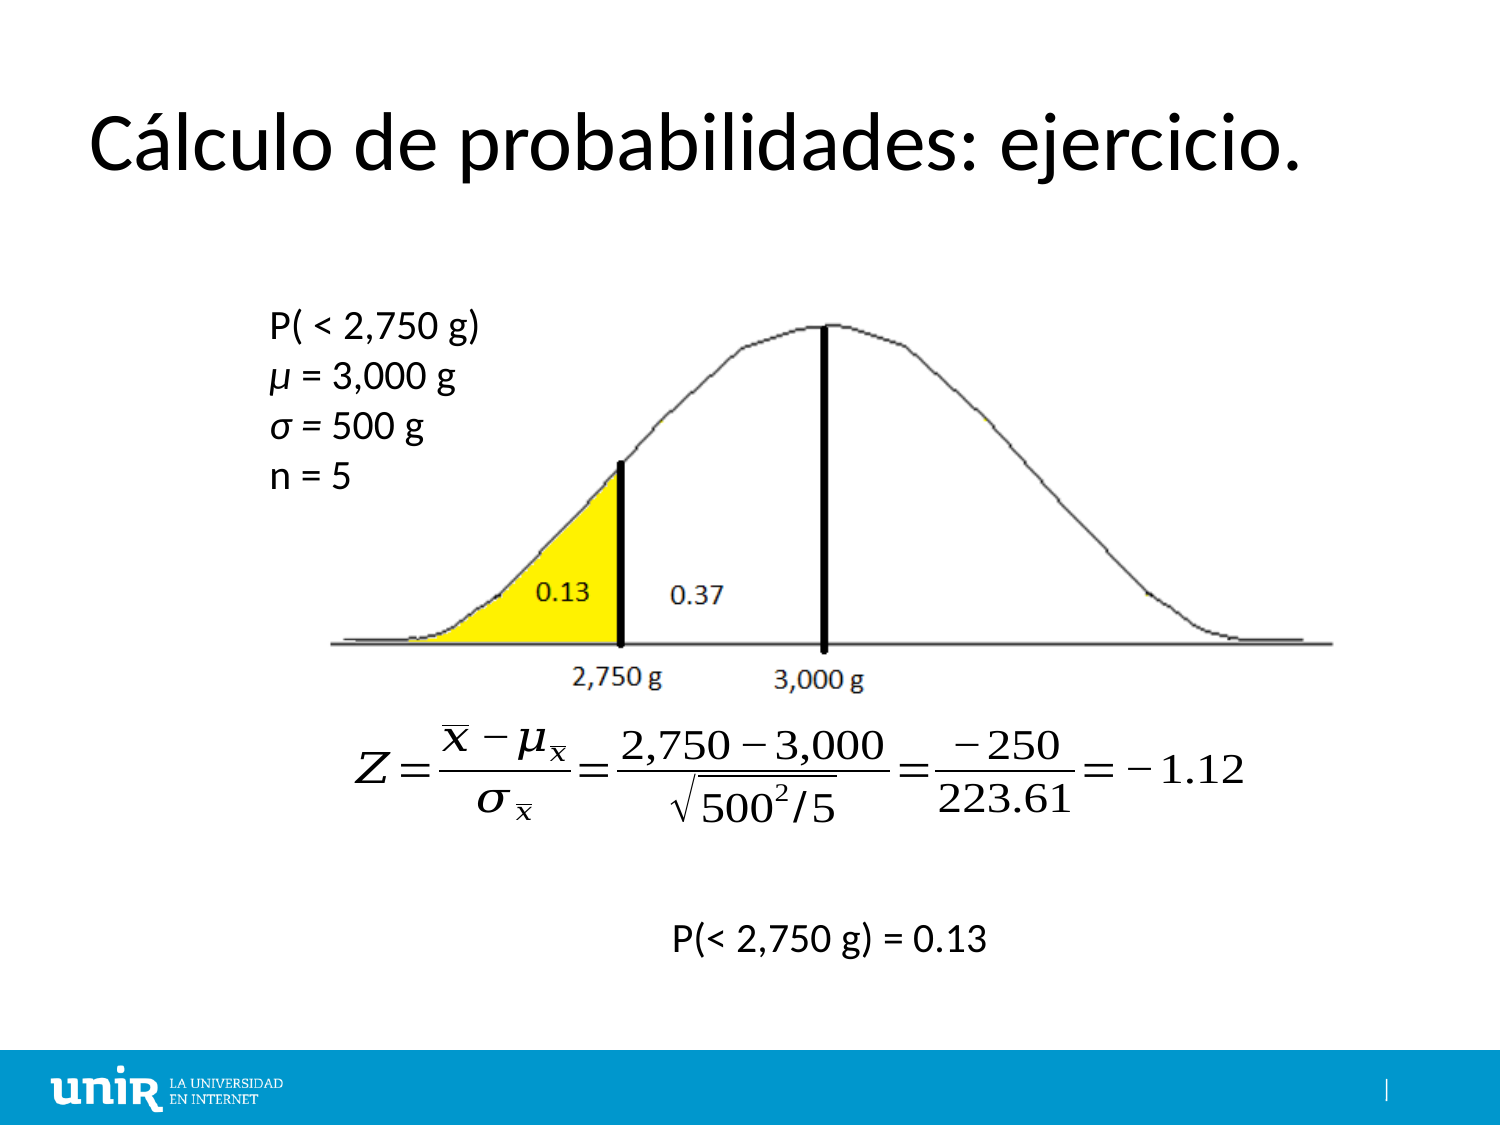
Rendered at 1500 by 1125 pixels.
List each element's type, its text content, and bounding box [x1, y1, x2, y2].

picture [83, 1078, 113, 1103]
picture [312, 262, 1348, 715]
picture [115, 1079, 125, 1104]
picture [118, 1066, 124, 1073]
title Cálculo de probabilidades: ejercicio. [89, 87, 1411, 200]
picture [130, 1079, 162, 1112]
picture [51, 1079, 81, 1104]
